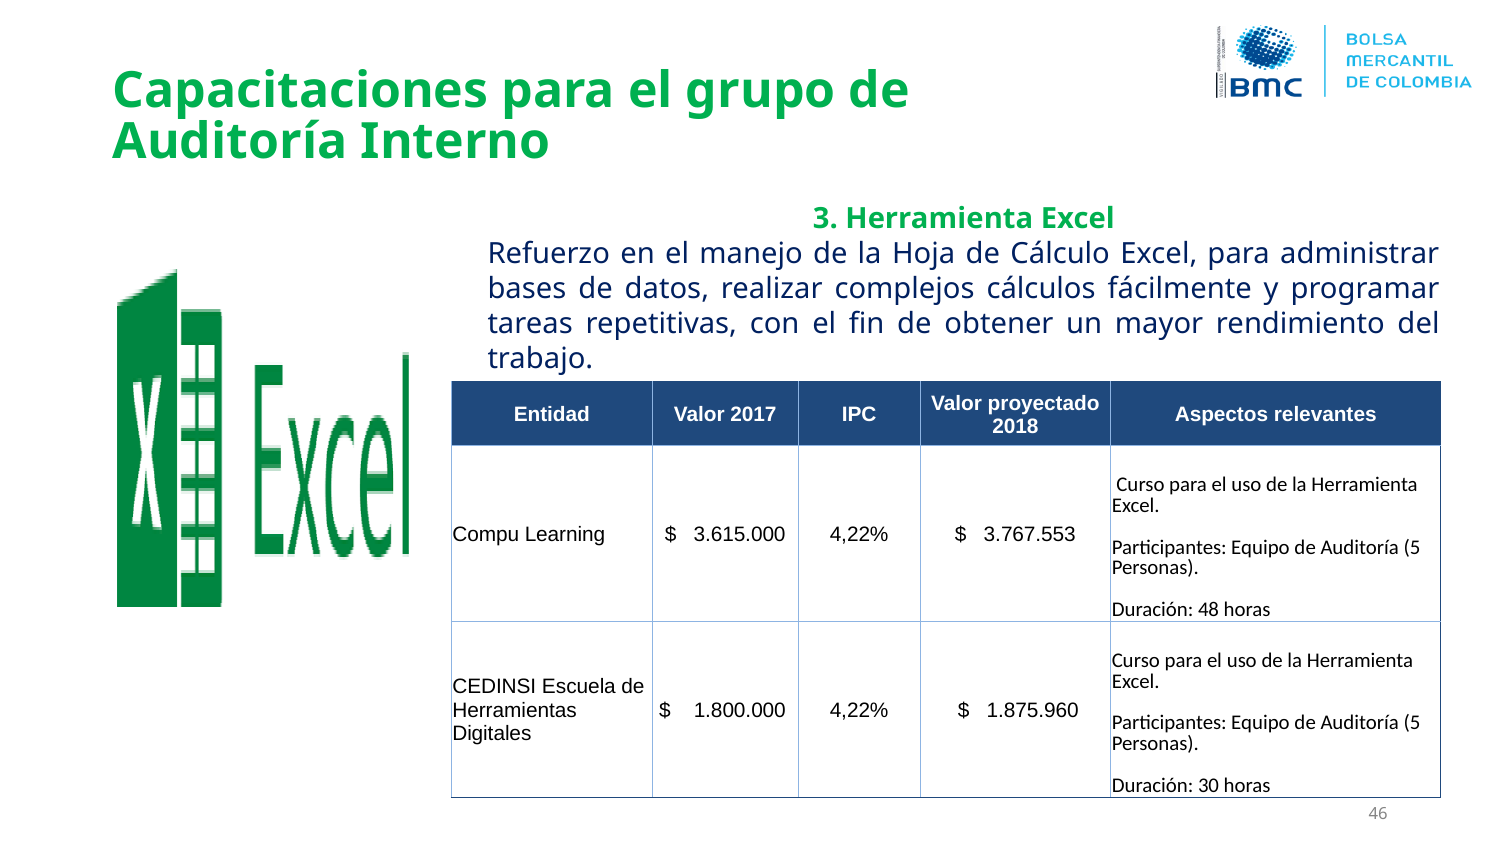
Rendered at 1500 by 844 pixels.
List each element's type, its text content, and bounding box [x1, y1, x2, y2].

table_header Entidad [452, 383, 652, 445]
table_cell Compu Learning [452, 446, 652, 621]
table_header Aspectos relevantes [1111, 383, 1440, 445]
picture [1216, 26, 1226, 98]
table_header Valor 2017 [653, 383, 798, 445]
table_cell 4,22% [799, 622, 920, 797]
table_header IPC [799, 383, 920, 445]
text_box 3. Herramienta Excel Refuerzo en el manejo de la Hoja de Cálculo Excel, para administrar bases de datos, realizar complejos cálculos fácilmente y programar tareas repetitivas, con el fin de obtener un mayor rendimiento del trabajo. [487, 192, 1441, 381]
table_cell 4,22% [799, 446, 920, 621]
table_cell $ 3.615.000 [653, 446, 798, 621]
table_cell $ 1.800.000 [653, 622, 798, 797]
table_header Valor proyectado 2018 [921, 383, 1110, 445]
picture [1228, 25, 1474, 101]
table_cell Curso para el uso de la Herramienta Excel. Participantes: Equipo de Auditoría (5 Personas). Duración: 30 horas [1111, 622, 1440, 797]
table_cell CEDINSI Escuela de Herramientas Digitales [452, 622, 652, 797]
table_cell $ 3.767.553 [921, 446, 1110, 621]
table_cell $ 1.875.960 [921, 622, 1110, 797]
text_box Capacitaciones para el grupo de Auditoría Interno [112, 66, 1132, 123]
picture [112, 216, 413, 608]
table_cell Curso para el uso de la Herramienta Excel. Participantes: Equipo de Auditoría (5 Personas). Duración: 48 horas [1111, 446, 1440, 621]
